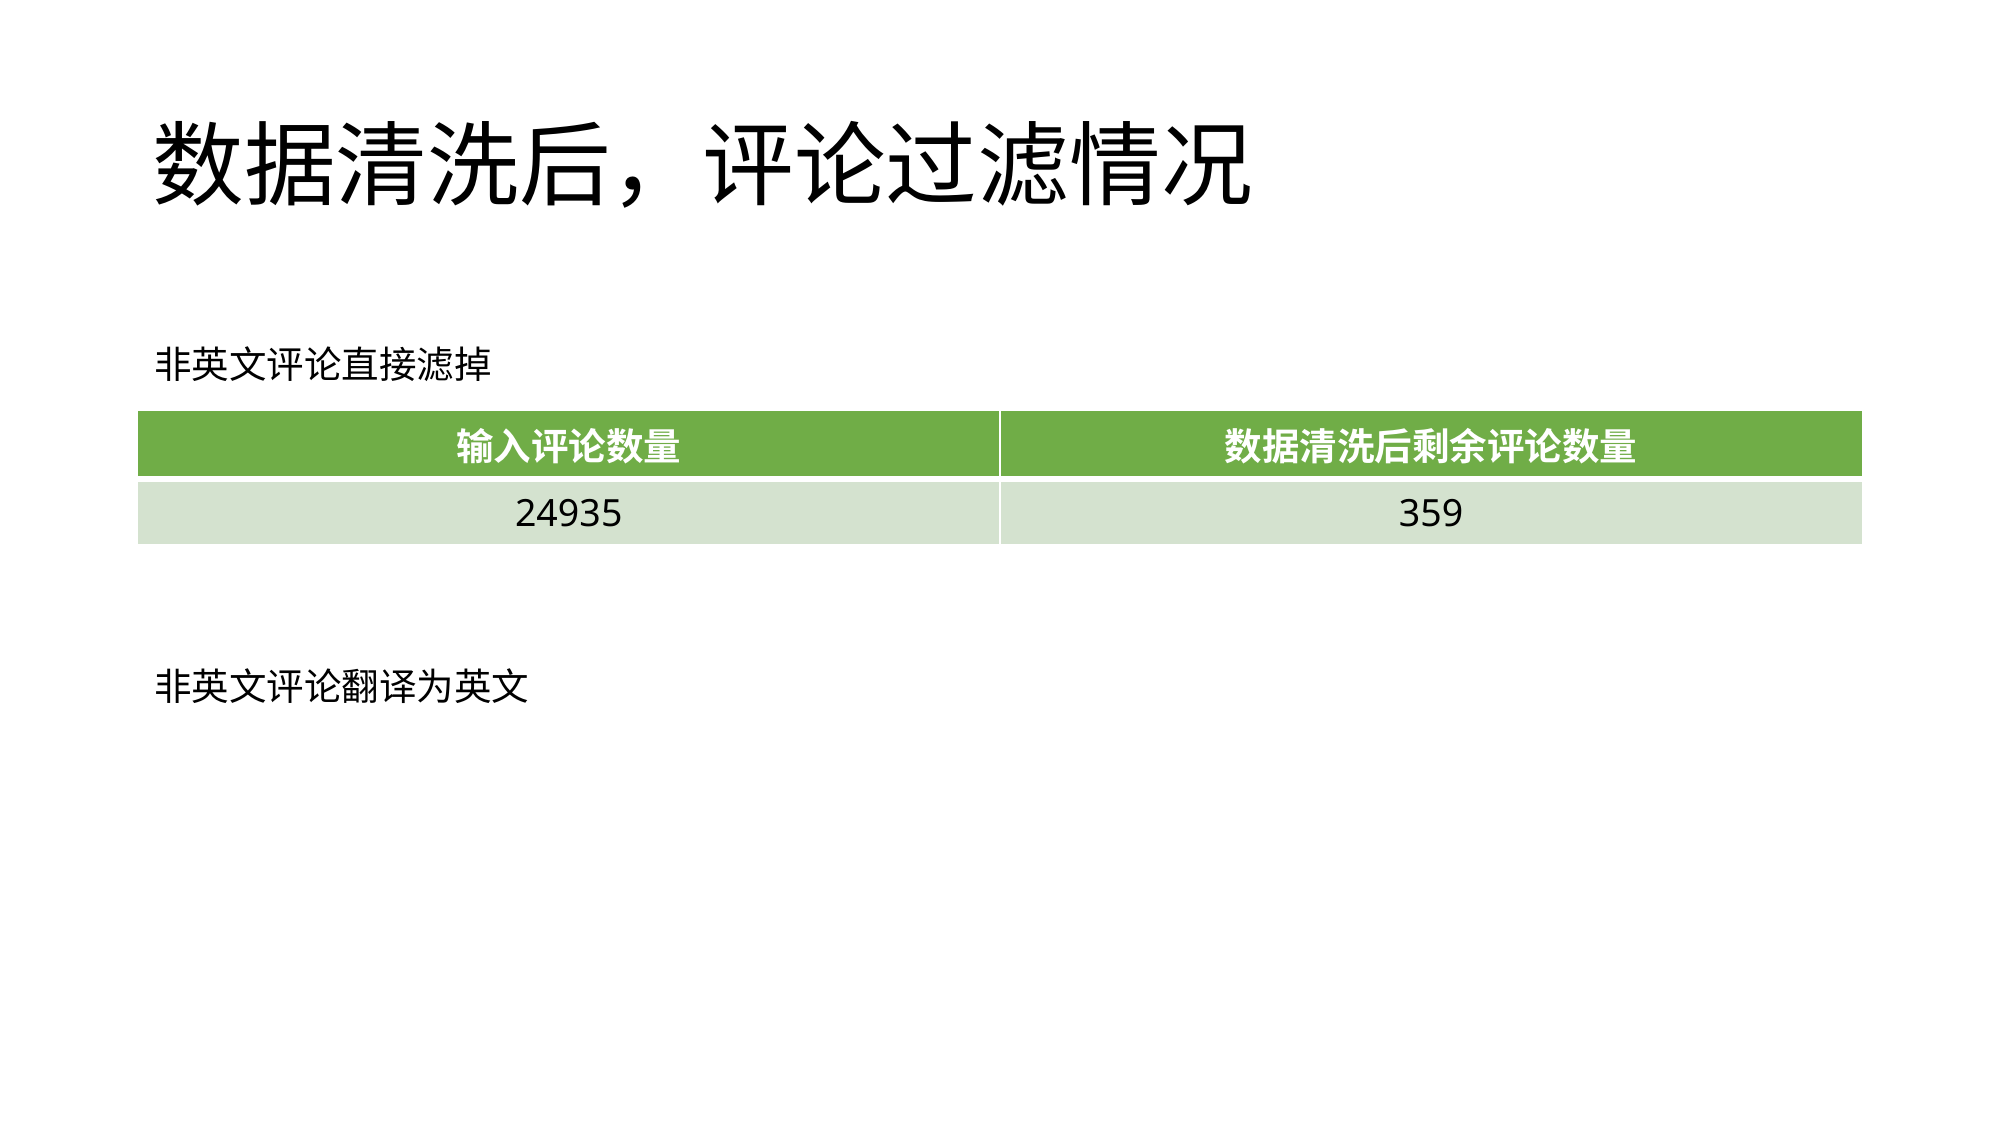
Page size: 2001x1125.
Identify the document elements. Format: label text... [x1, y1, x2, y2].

table_cell 359 [1001, 482, 1862, 544]
title 数据清洗后，评论过滤情况 [137, 59, 1863, 278]
table_header 数据清洗后剩余评论数量 [1001, 411, 1862, 476]
table_cell 24935 [138, 482, 999, 544]
table_header 输入评论数量 [138, 411, 999, 476]
text_box 非英文评论直接滤掉 [139, 333, 507, 394]
text_box 非英文评论翻译为英文 [139, 655, 545, 716]
